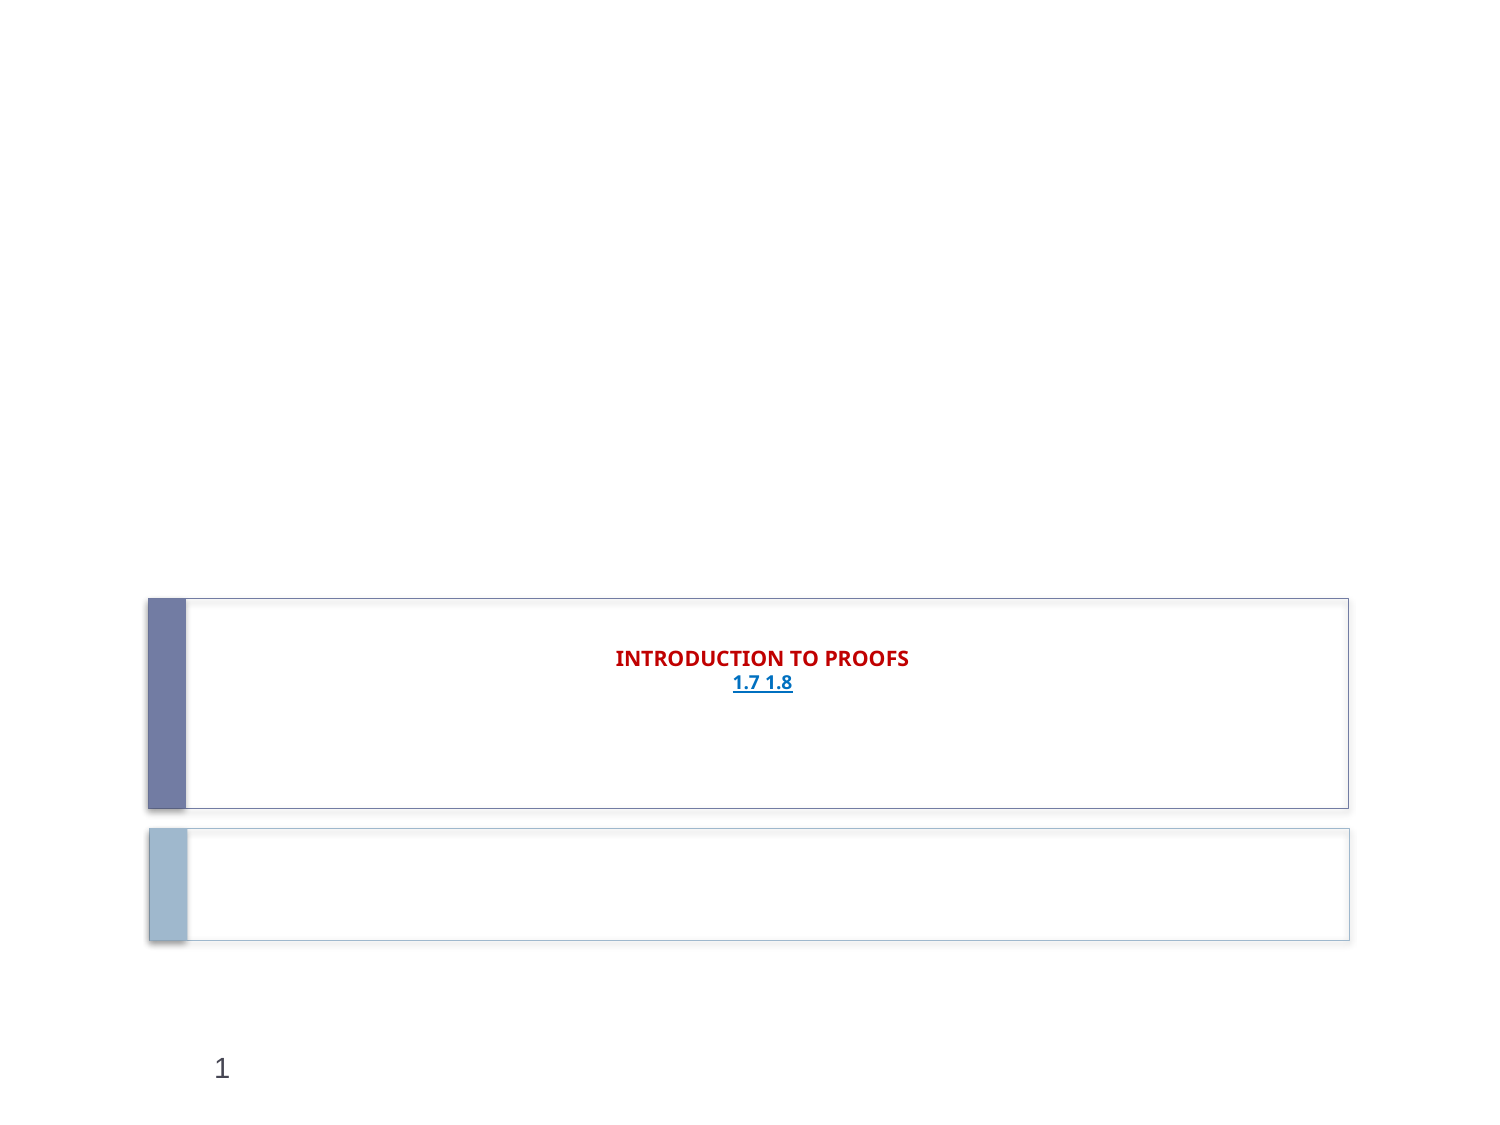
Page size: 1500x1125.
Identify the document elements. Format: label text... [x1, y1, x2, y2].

slide_number 1 [199, 1042, 400, 1103]
title INTRODUCTION TO PROOFS 1.7 1.8 [200, 637, 1325, 750]
